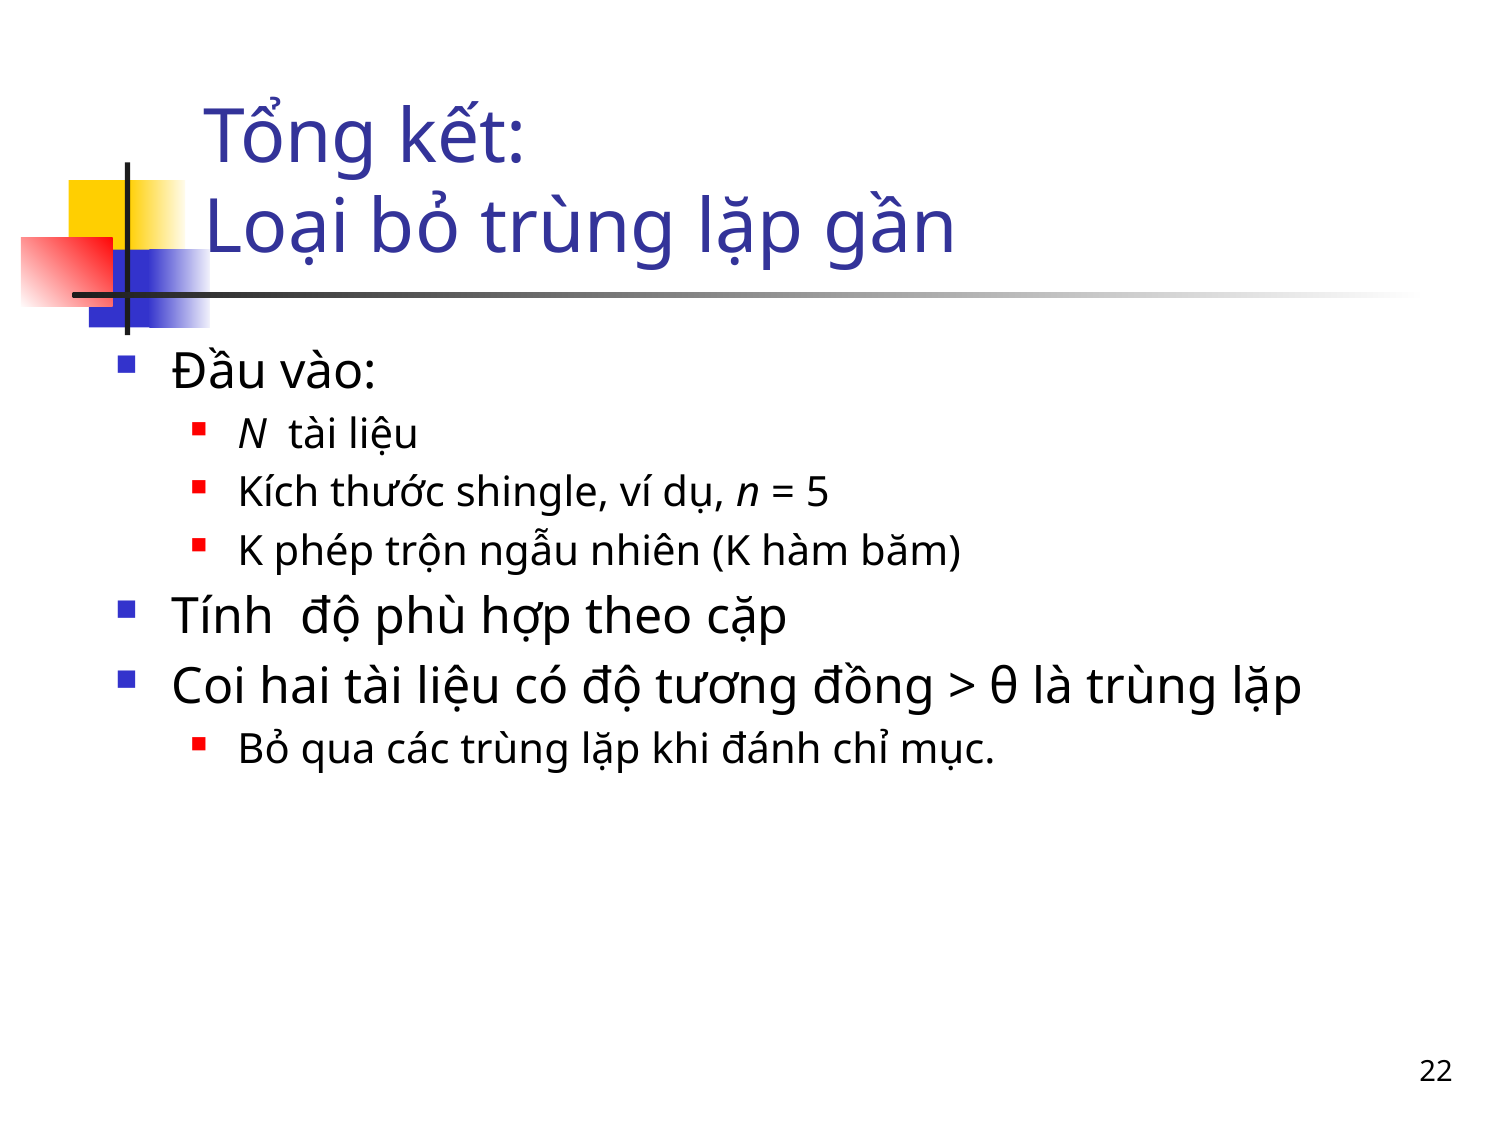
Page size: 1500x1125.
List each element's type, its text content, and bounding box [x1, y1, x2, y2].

slide_number 22 [1155, 1024, 1468, 1100]
title Tổng kết: Loại bỏ trùng lặp gần [188, 35, 1468, 275]
